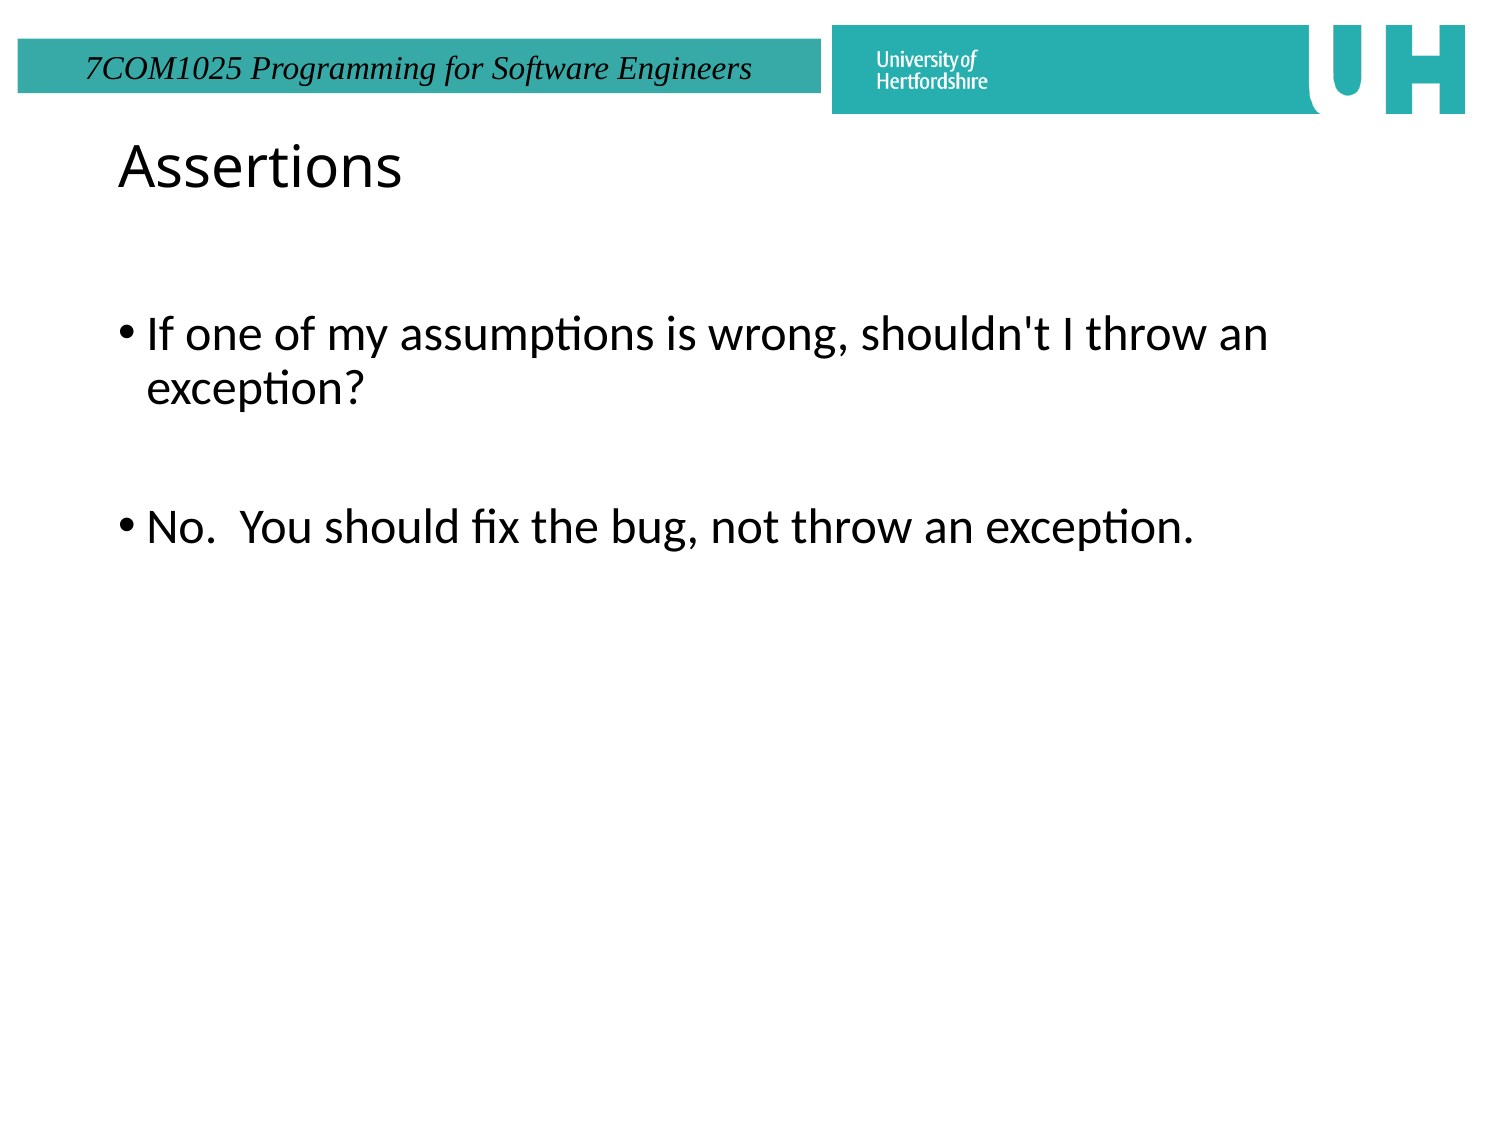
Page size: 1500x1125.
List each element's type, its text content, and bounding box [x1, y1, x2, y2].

picture [832, 25, 1465, 114]
list If one of my assumptions is wrong, shouldn't I throw an exception? No. You should fix the bug, not throw an exception. [103, 299, 1397, 633]
title Assertions [103, 59, 1397, 278]
